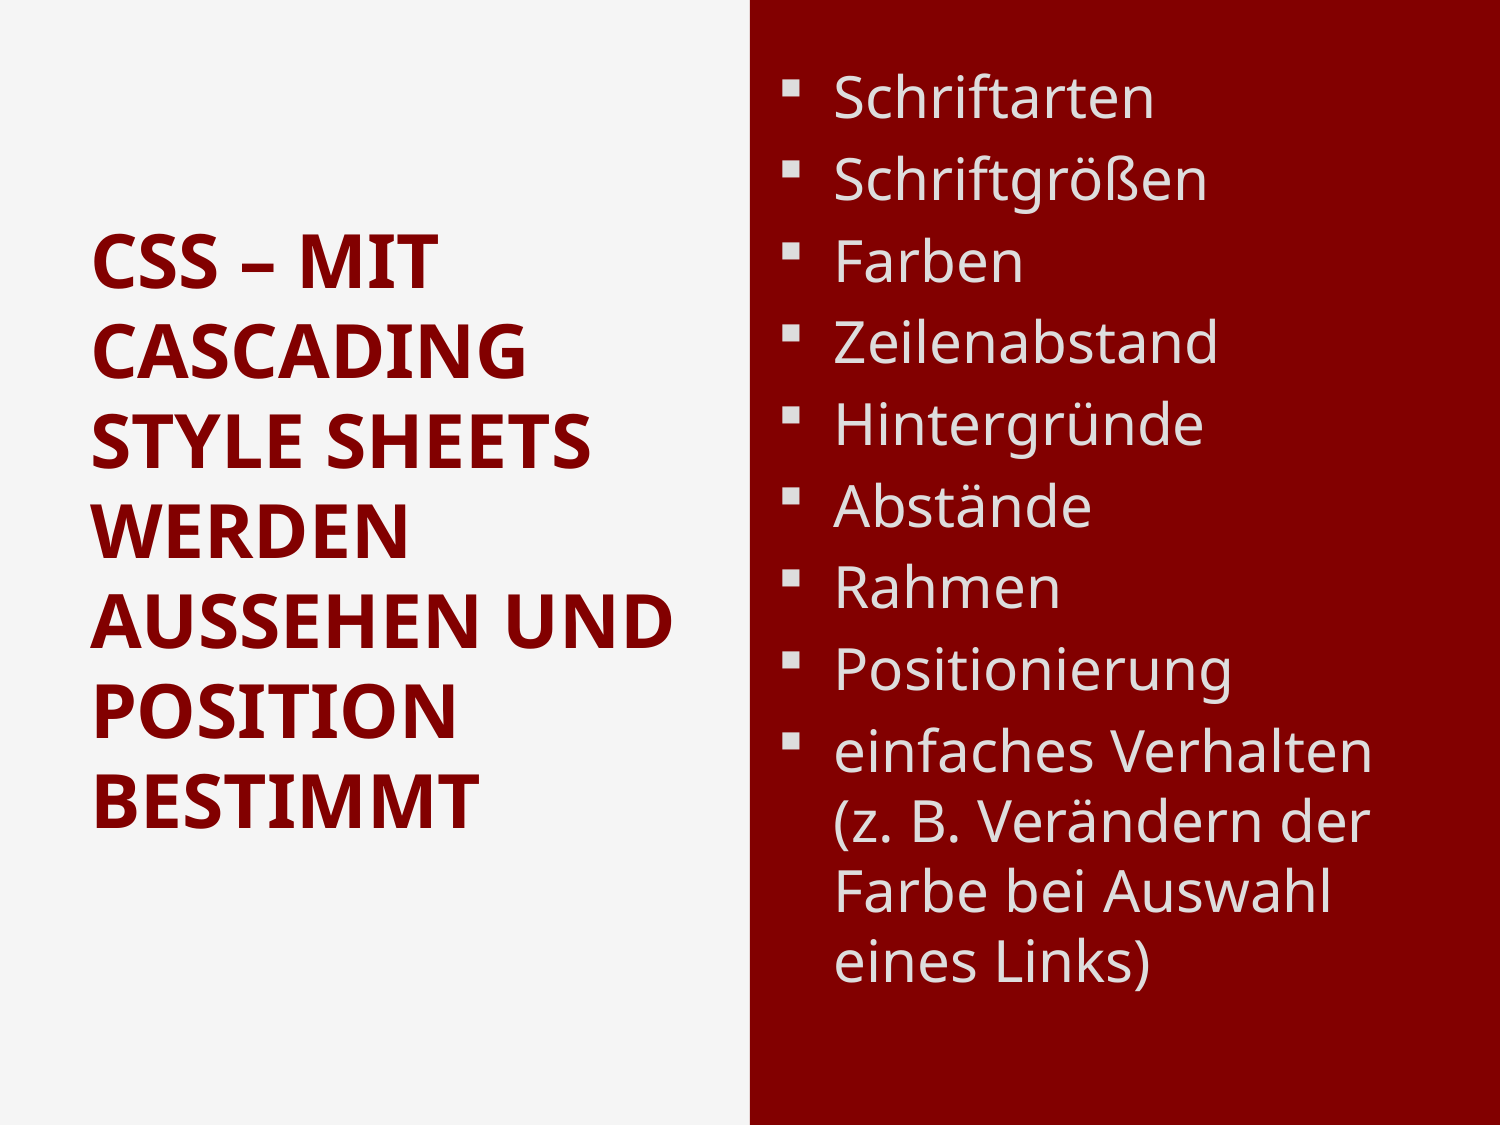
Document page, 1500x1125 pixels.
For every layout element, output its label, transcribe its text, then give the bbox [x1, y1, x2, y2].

title CSS – mit Cascading Style Sheets werden aussehen und Position bestimmt [75, 45, 727, 1012]
list Schriftarten Schriftgrößen Farben Zeilenabstand Hintergründe Abstände Rahmen Positionierung einfaches Verhalten (z. B. Verändern der Farbe bei Auswahl eines Links) [762, 42, 1425, 1012]
